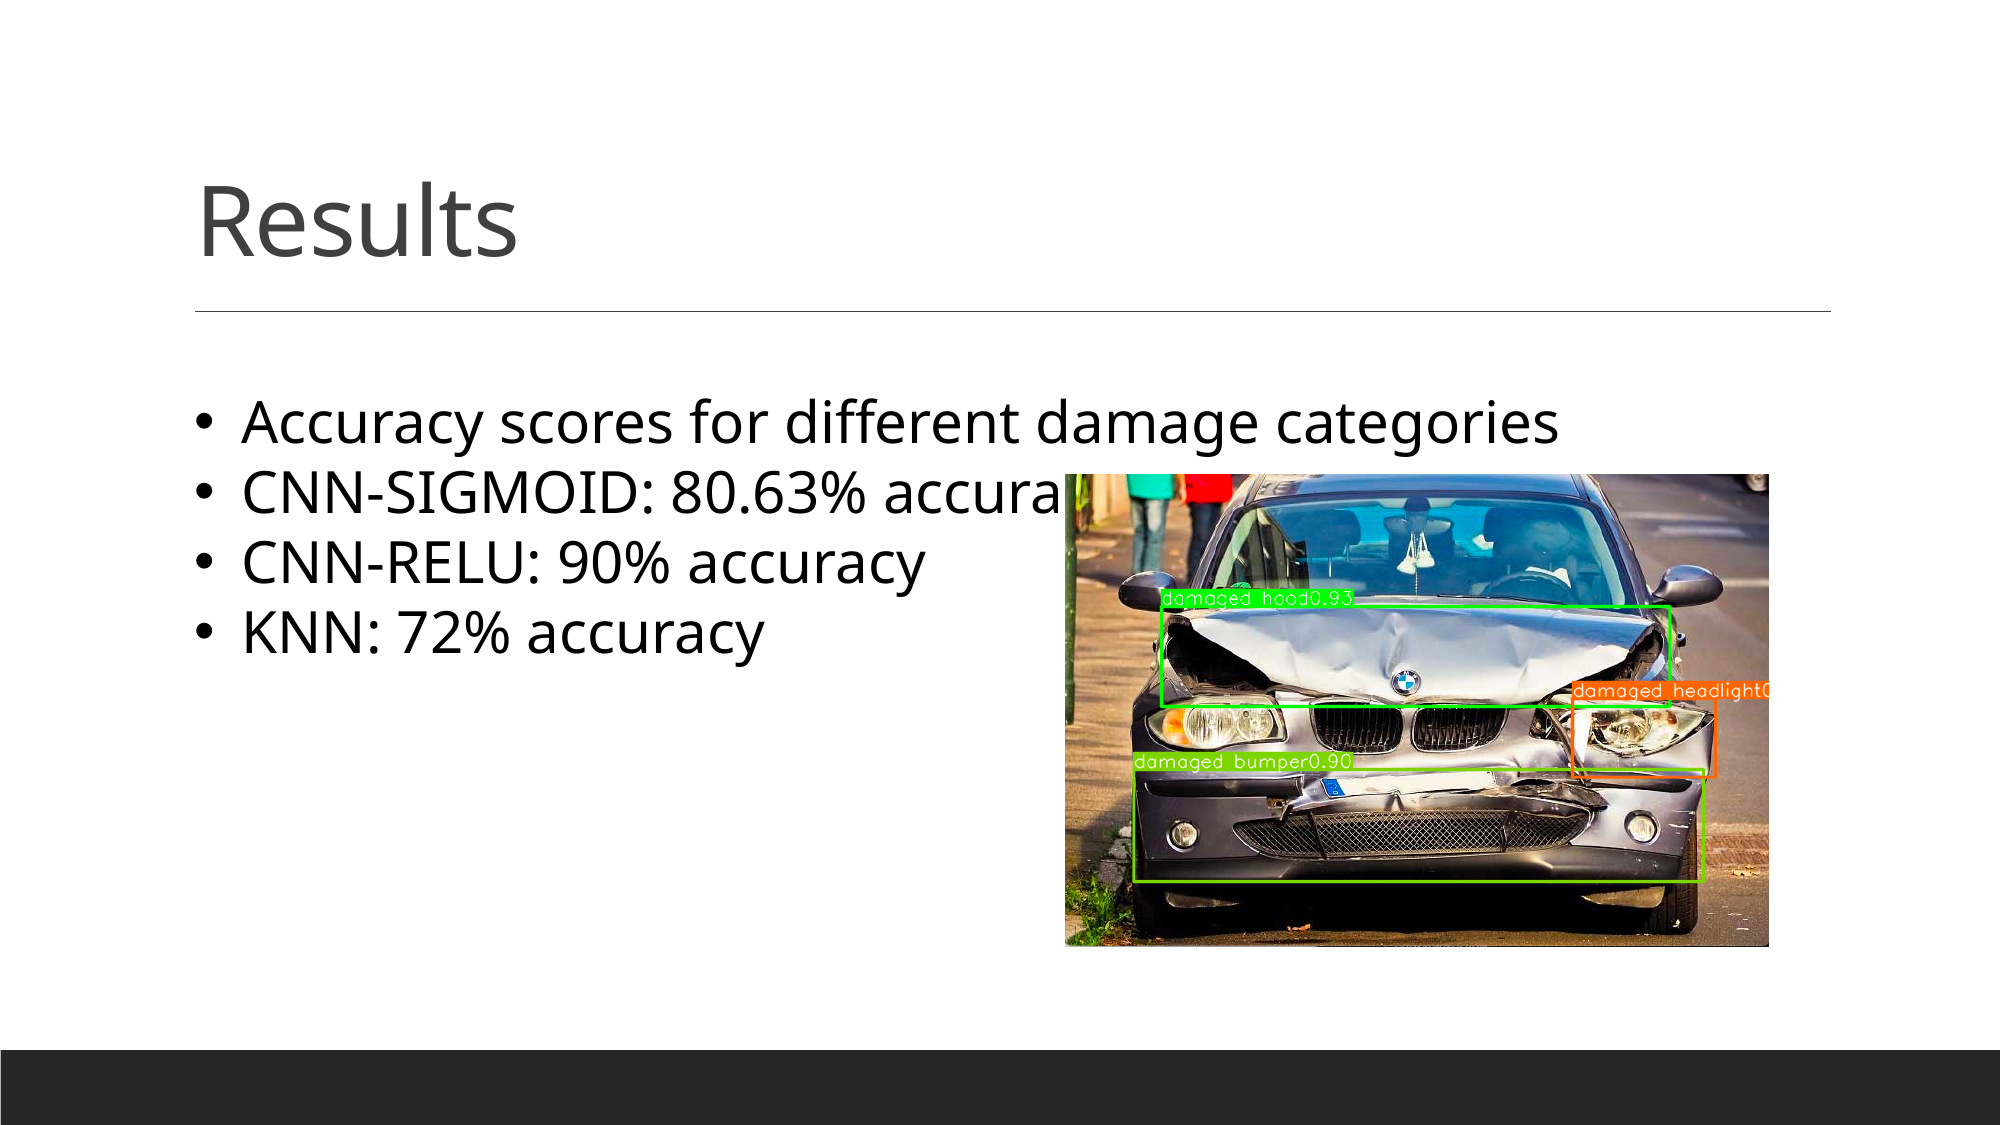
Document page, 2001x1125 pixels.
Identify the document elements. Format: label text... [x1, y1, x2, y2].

text_box Accuracy scores for different damage categories CNN-SIGMOID: 80.63% accuracy CNN-RELU: 90% accuracy KNN: 72% accuracy [180, 378, 1729, 673]
picture [1064, 473, 1769, 947]
title Results [180, 47, 1830, 285]
